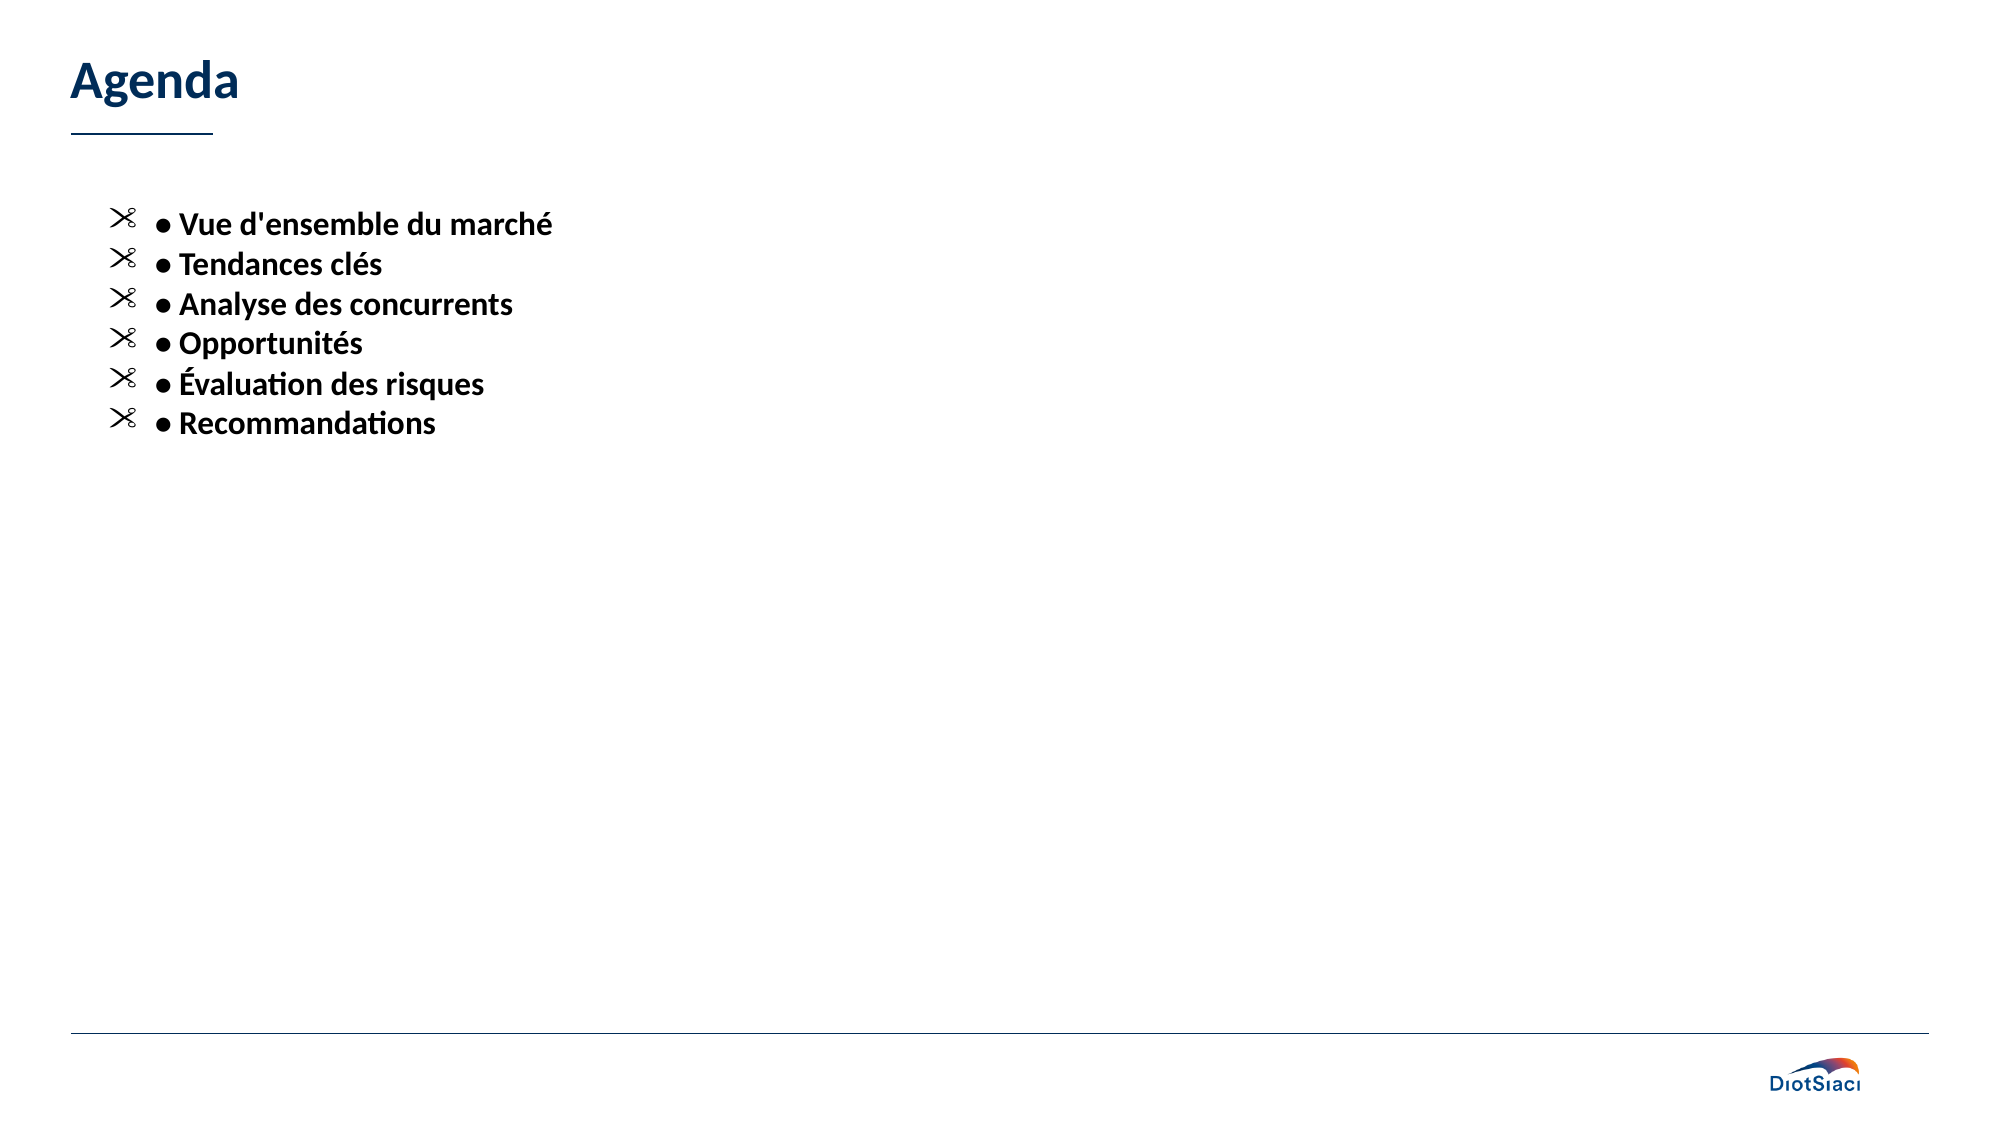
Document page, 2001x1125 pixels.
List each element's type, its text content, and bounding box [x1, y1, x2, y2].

picture [1766, 1056, 1864, 1092]
title Agenda [70, 0, 1930, 110]
list • Vue d'ensemble du marché • Tendances clés • Analyse des concurrents • Opportunités • Évaluation des risques • Recommandations [70, 201, 1930, 970]
